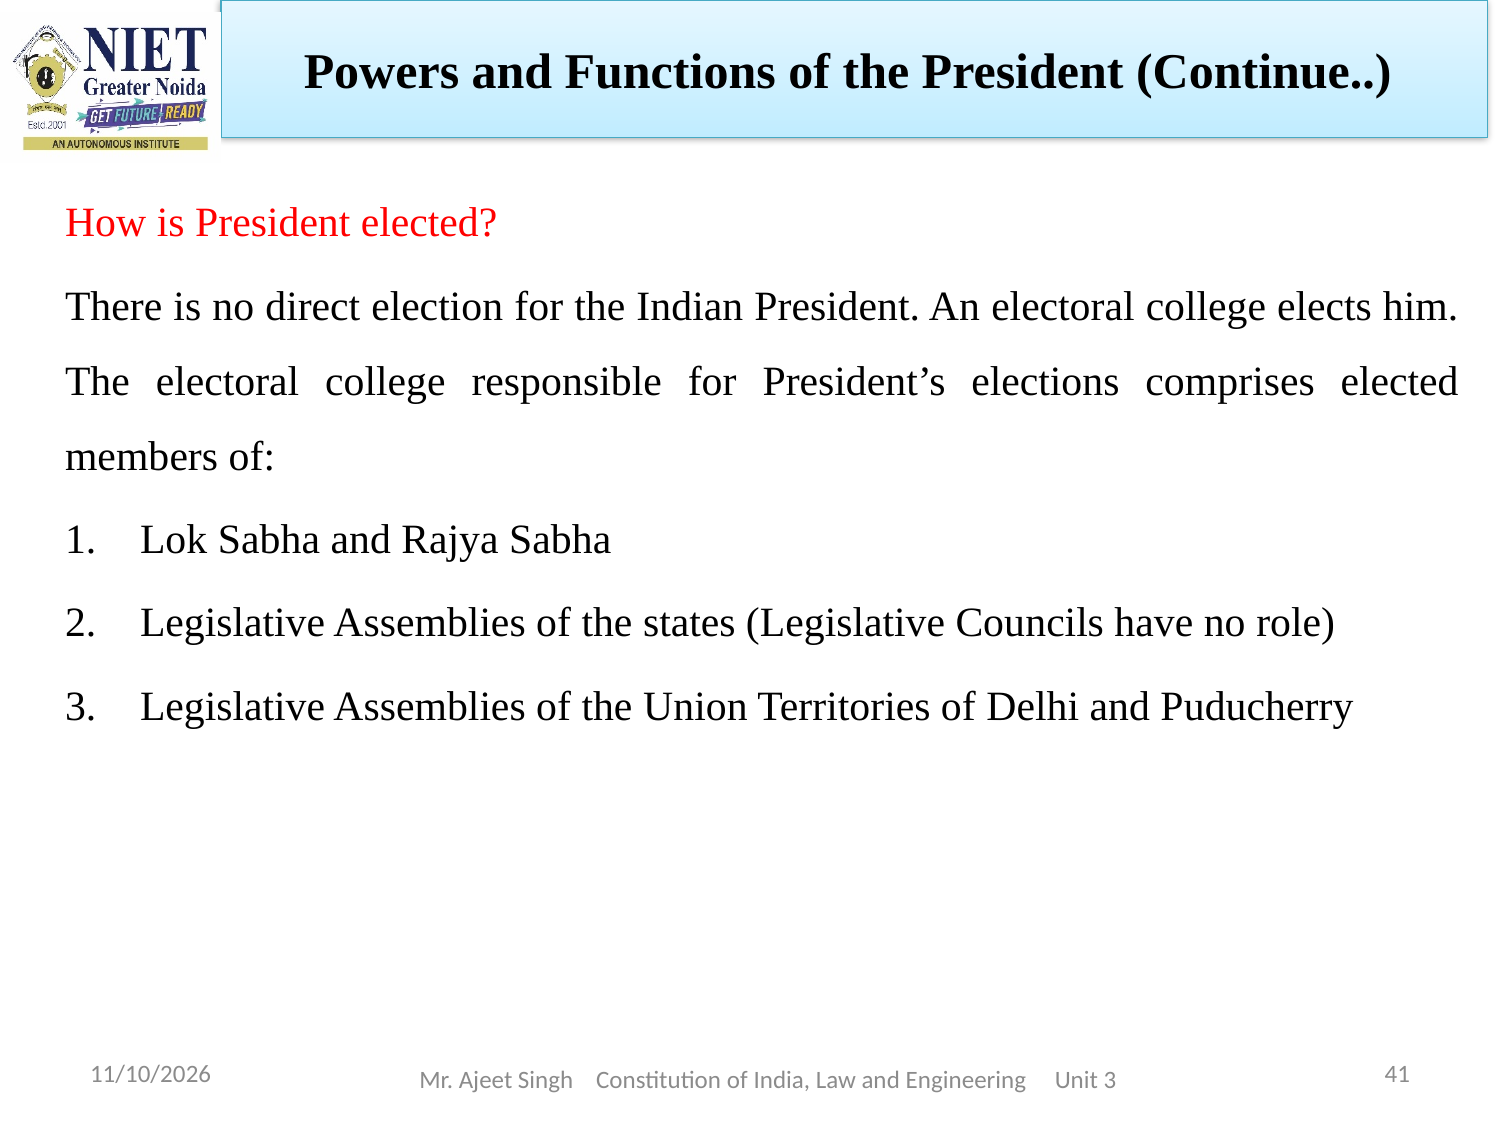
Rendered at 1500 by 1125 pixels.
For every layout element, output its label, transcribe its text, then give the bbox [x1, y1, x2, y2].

footer Mr. Ajeet Singh Constitution of India, Law and Engineering Unit 3 [237, 1042, 1300, 1115]
text_box Powers and Functions of the President (Continue..) [220, 0, 1488, 138]
list How is President elected? There is no direct election for the Indian President. An electoral college elects him. The electoral college responsible for President’s elections comprises elected members of: Lok Sabha and Rajya Sabha Legislative Assemblies of the states (Legislative Councils have no role) Legislative Assemblies of the Union Territories of Delhi and Puducherry [50, 162, 1475, 1043]
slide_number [75, 1042, 237, 1103]
slide_number 41 [1074, 1042, 1425, 1103]
picture [0, 11, 222, 163]
